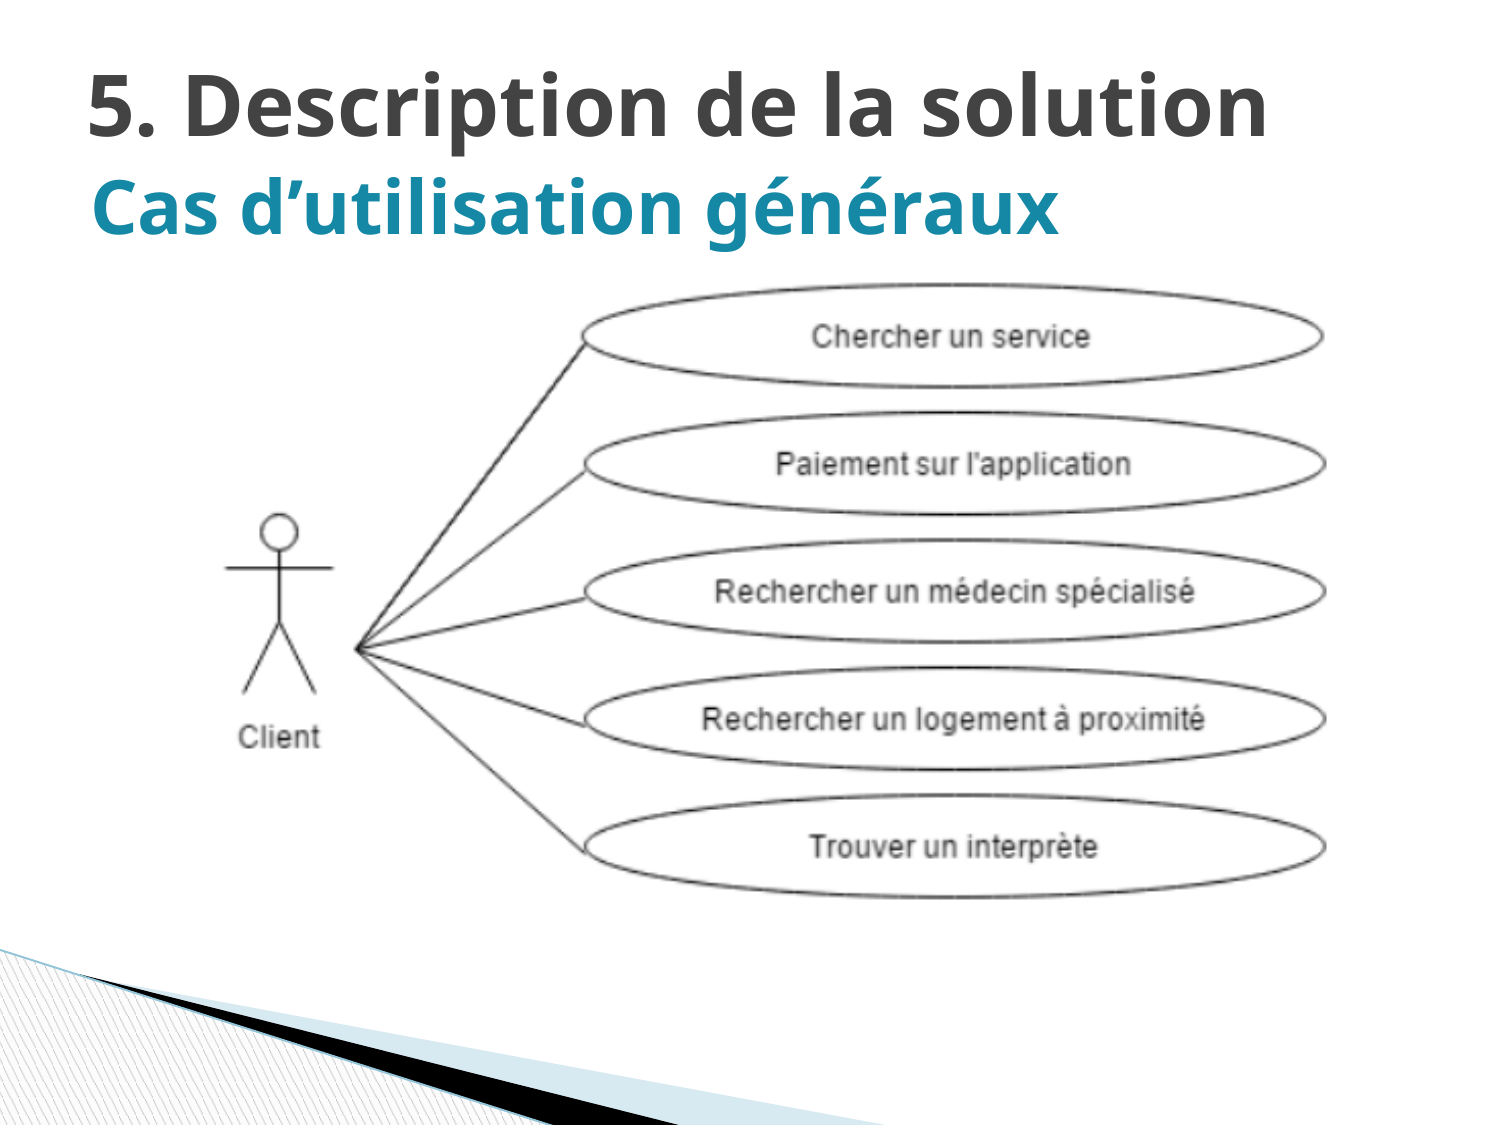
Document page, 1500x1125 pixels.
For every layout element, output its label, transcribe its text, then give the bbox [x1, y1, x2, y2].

title Cas d’utilisation généraux [75, 203, 1425, 298]
picture [201, 218, 1378, 957]
text_box 5. Description de la solution [71, 36, 1429, 203]
